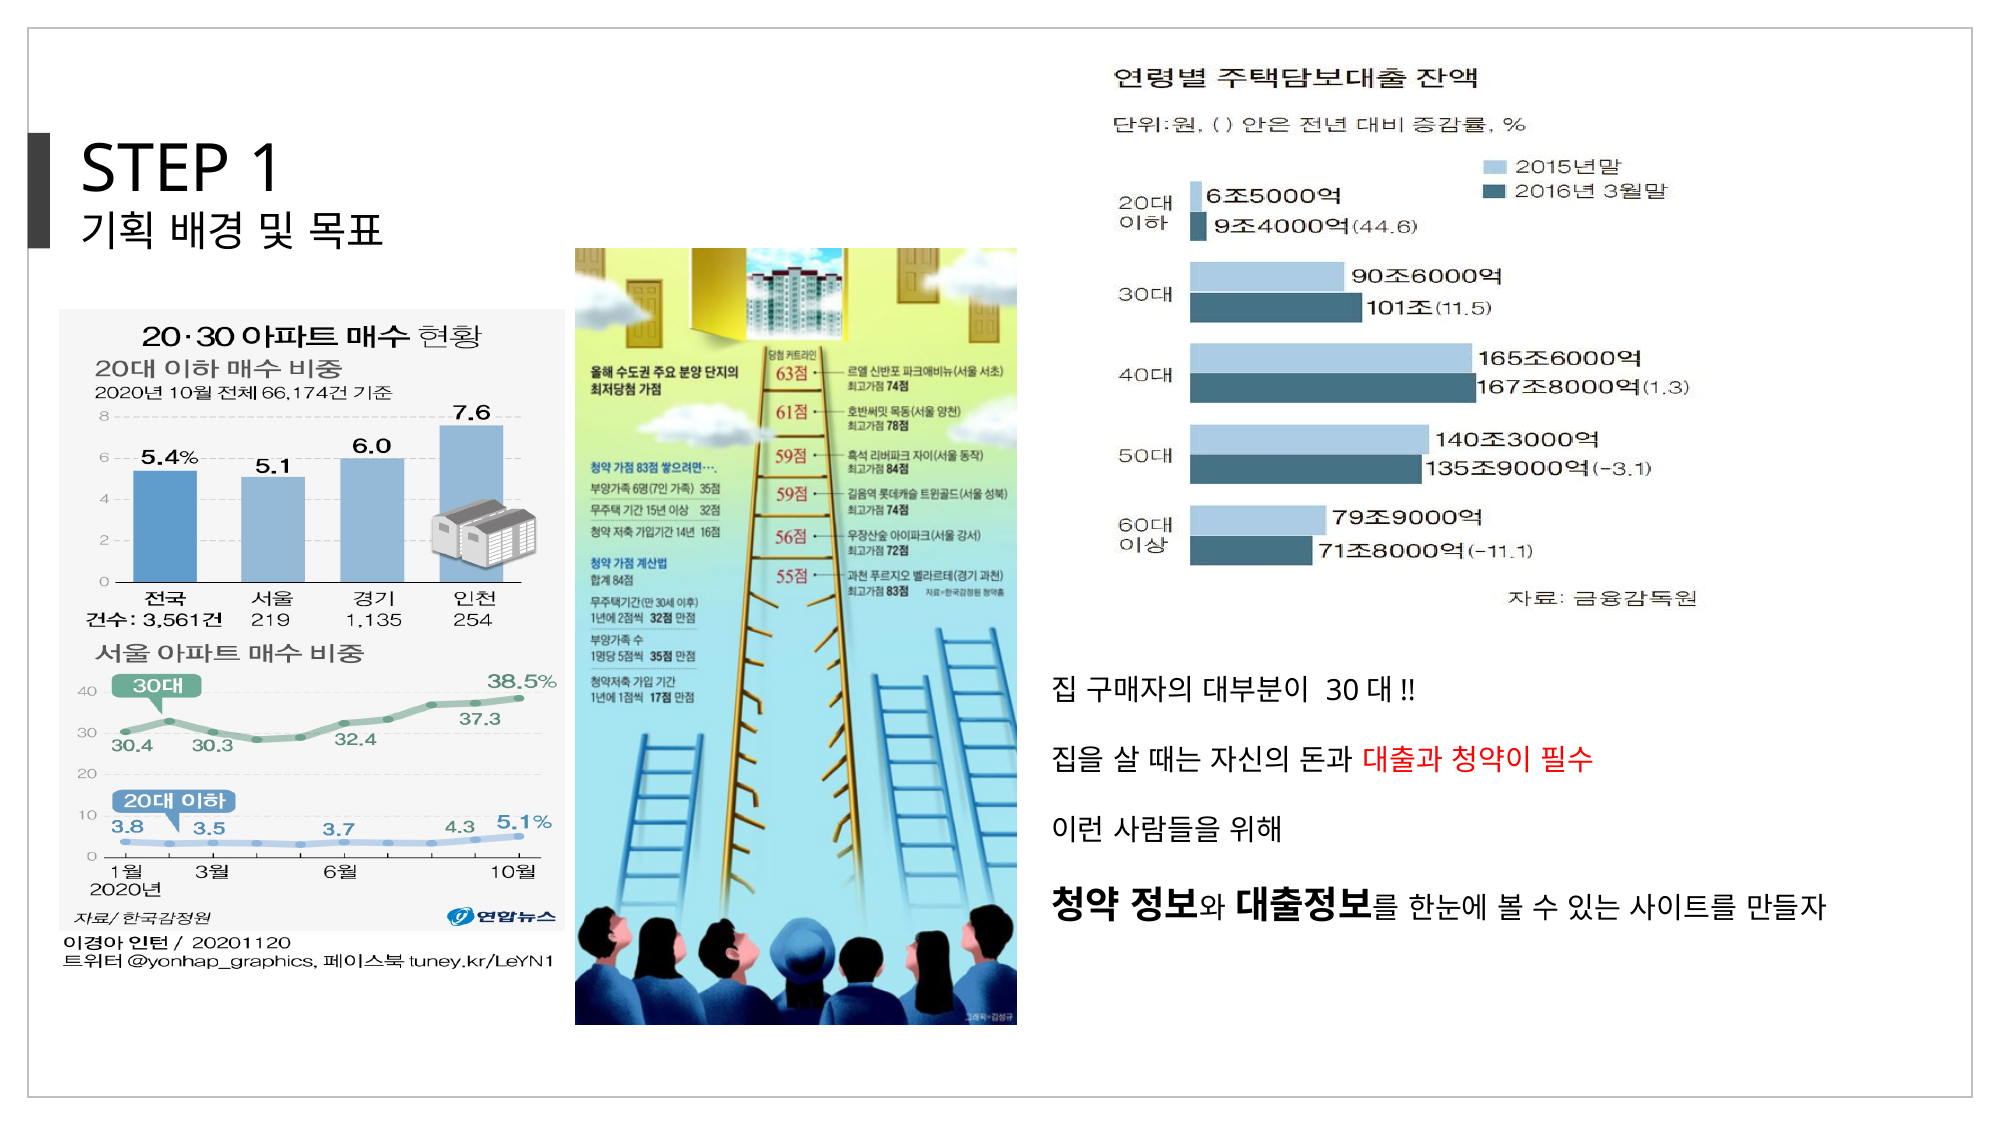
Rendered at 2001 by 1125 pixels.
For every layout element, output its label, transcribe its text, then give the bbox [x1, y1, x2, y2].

text_box STEP 1 기획 배경 및 목표 [65, 117, 863, 263]
picture [56, 307, 566, 992]
picture [1104, 64, 1709, 615]
text_box [27, 132, 51, 249]
text_box 집 구매자의 대부분이 30대!! 집을 살 때는 자신의 돈과 대출과 청약이 필수 이런 사람들을 위해 청약 정보와 대출정보를 한눈에 볼 수 있는 사이트를 만들자 [1036, 664, 1920, 934]
text_box [27, 27, 1973, 1098]
picture [574, 248, 1018, 1025]
